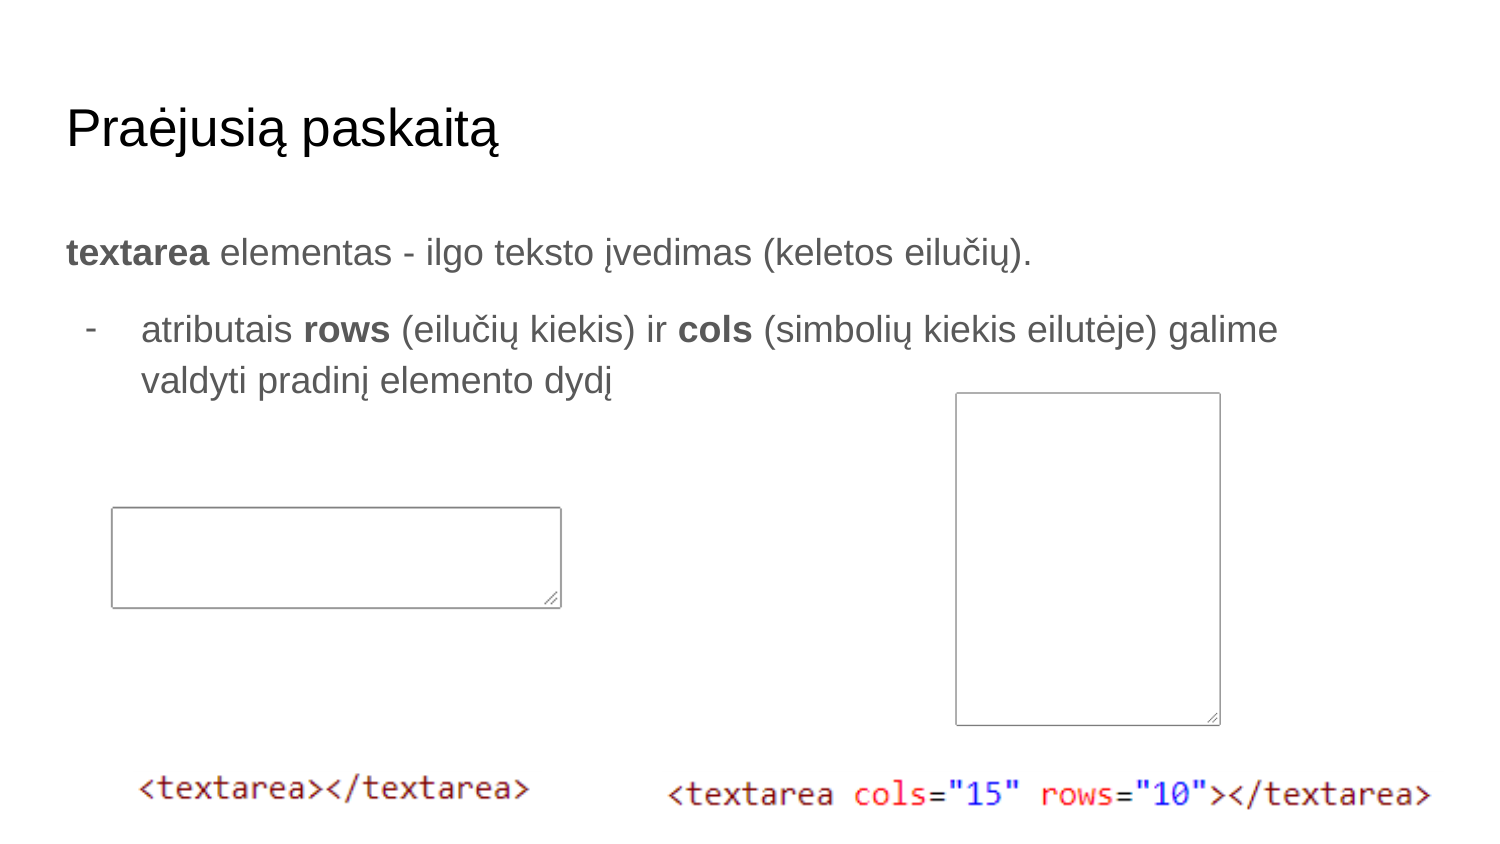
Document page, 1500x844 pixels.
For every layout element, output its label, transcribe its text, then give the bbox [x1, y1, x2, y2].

title Praėjusią paskaitą [51, 78, 1449, 173]
picture [132, 770, 542, 818]
picture [101, 493, 573, 629]
picture [661, 770, 1444, 818]
list textarea elementas - ilgo teksto įvedimas (keletos eilučių). atributais rows (eilučių kiekis) ir cols (simbolių kiekis eilutėje) galime valdyti pradinį elemento dydį [51, 206, 1394, 818]
picture [946, 383, 1228, 739]
